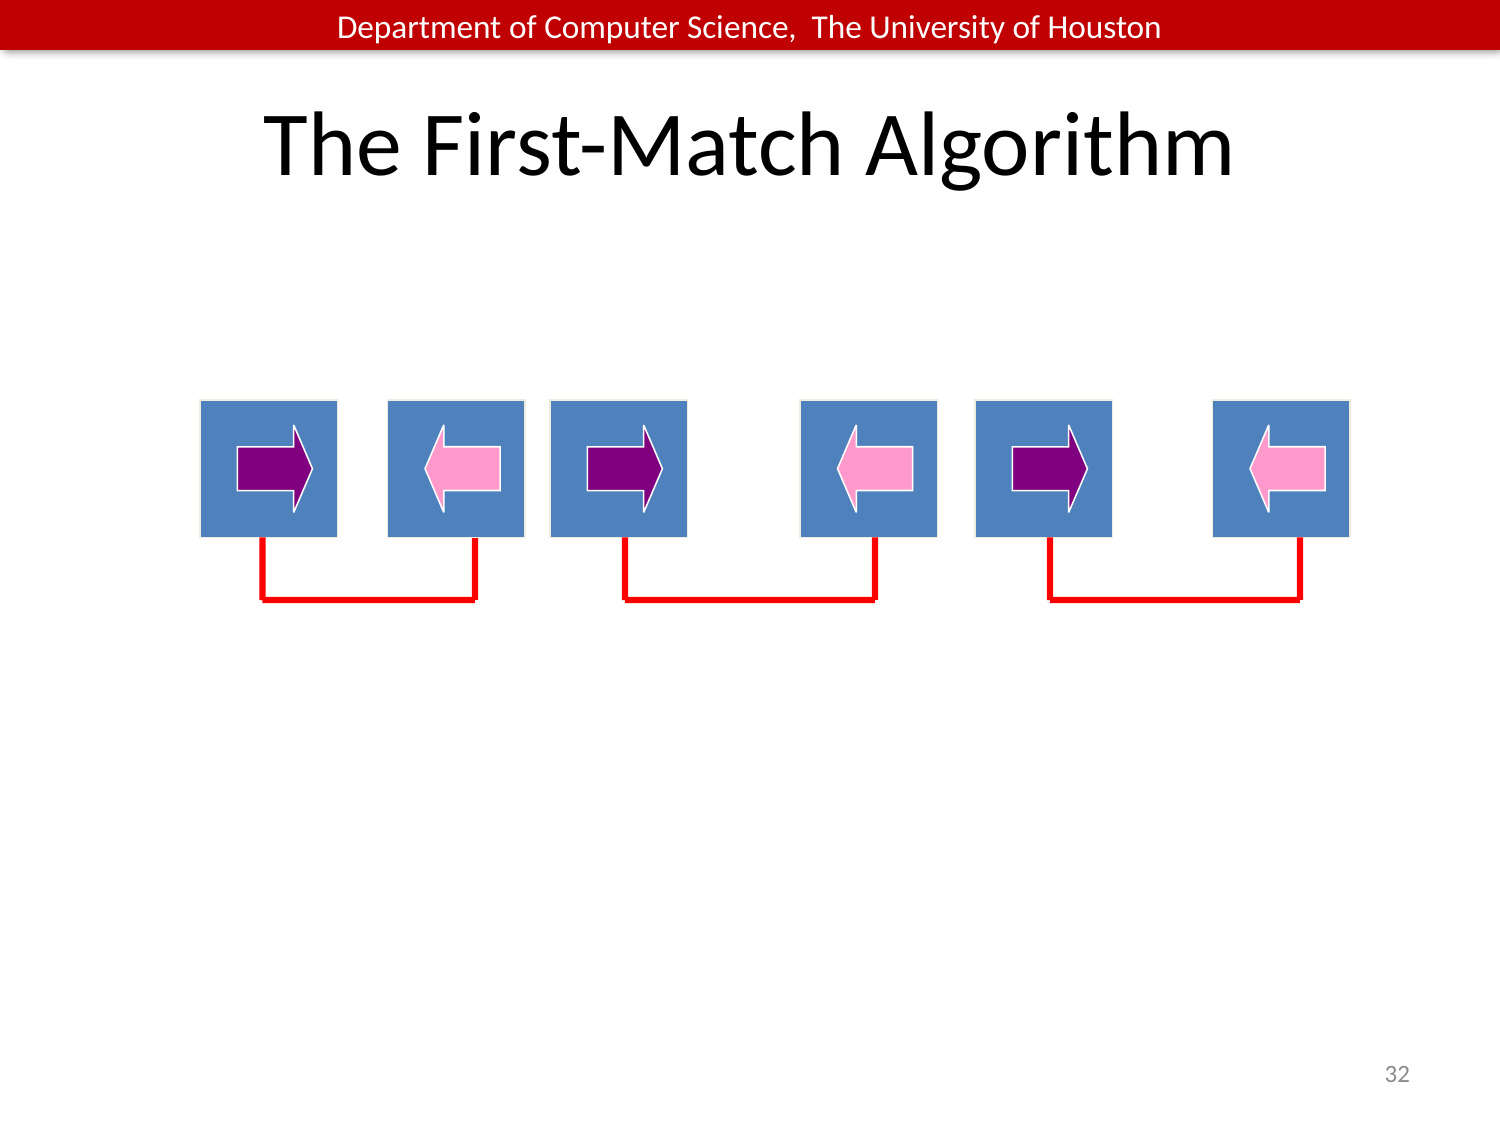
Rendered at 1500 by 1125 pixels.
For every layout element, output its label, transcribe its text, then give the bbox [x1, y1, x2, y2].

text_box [974, 399, 1113, 538]
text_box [1049, 537, 1301, 601]
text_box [1212, 399, 1351, 538]
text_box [262, 537, 476, 601]
slide_number 32 [1074, 1042, 1425, 1103]
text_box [387, 399, 526, 538]
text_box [799, 399, 938, 538]
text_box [549, 399, 688, 538]
title The First-Match Algorithm [75, 45, 1425, 233]
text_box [624, 537, 876, 601]
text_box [199, 399, 338, 538]
